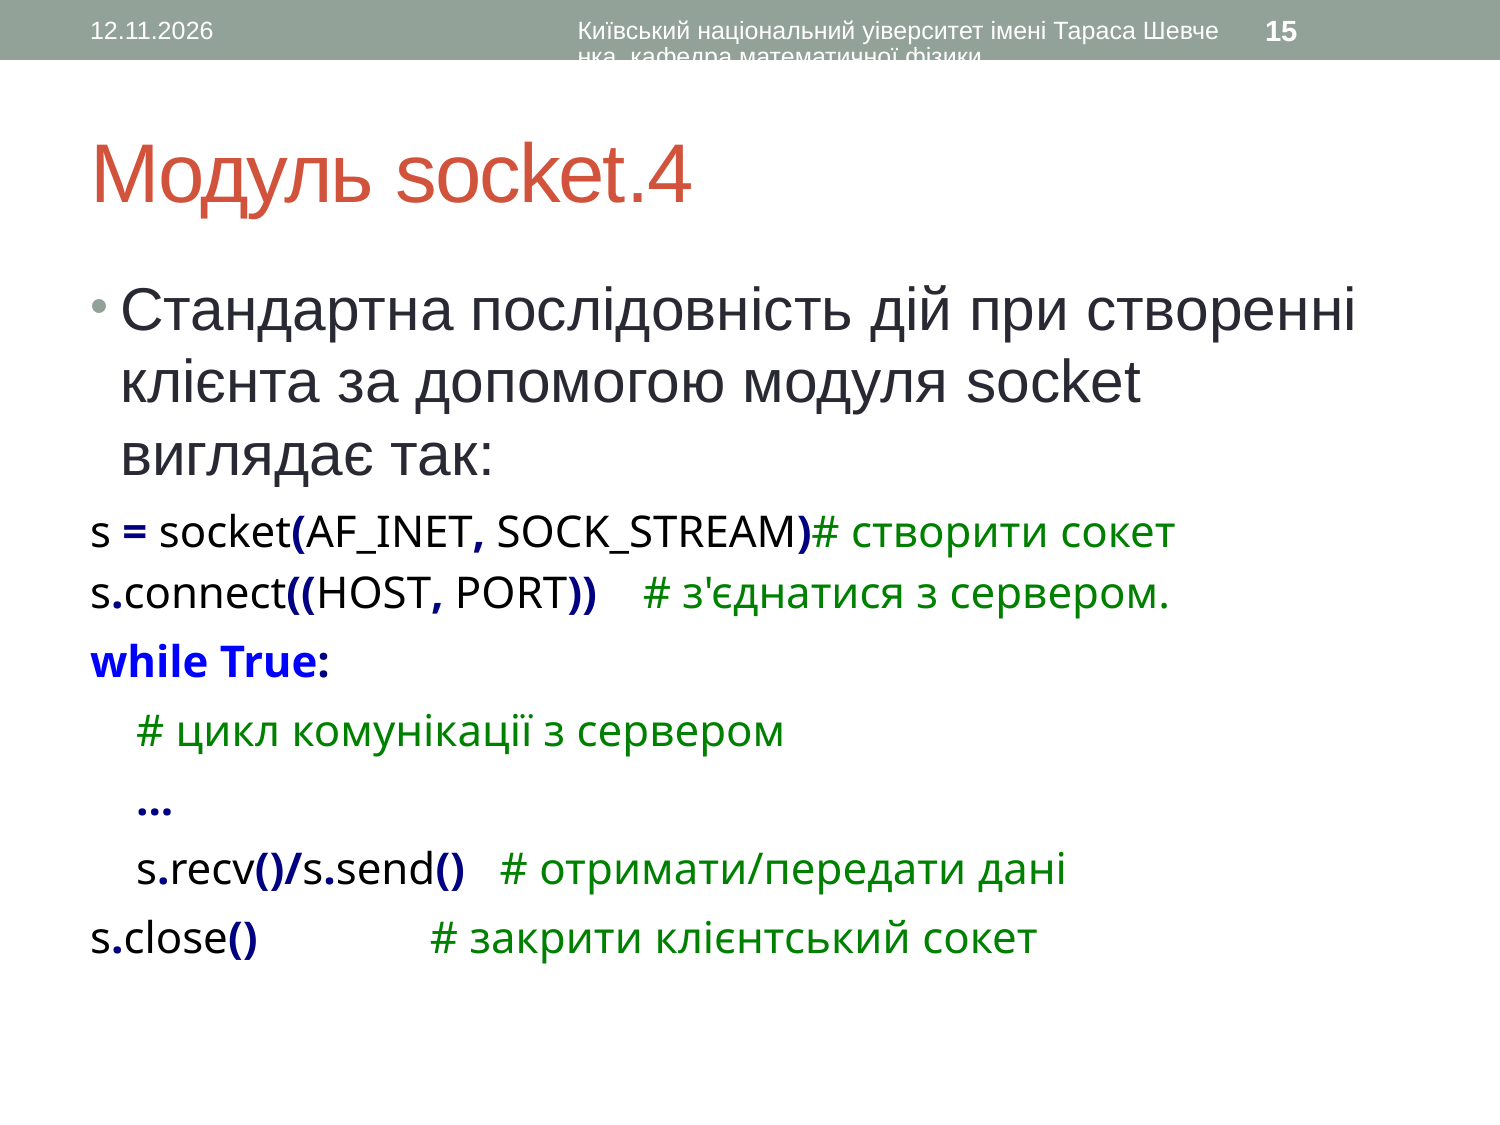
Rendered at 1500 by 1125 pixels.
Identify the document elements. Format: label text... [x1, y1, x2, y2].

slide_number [75, 3, 550, 57]
list Стандартна послідовність дій при створенні клієнта за допомогою модуля socket виглядає так: s = socket(AF_INET, SOCK_STREAM)# створити сокет s.connect((HOST, PORT)) # з'єднатися з сервером. while True: # цикл комунікації з сервером ... s.recv()/s.send() # отримати/передати дані s.close() # закрити клієнтський сокет [75, 262, 1425, 1063]
slide_number 15 [1250, 3, 1425, 57]
footer Київський національний уіверситет імені Тараса Шевченка, кафедра математичної фізики [562, 3, 1238, 57]
title Модуль socket.4 [75, 87, 1425, 250]
